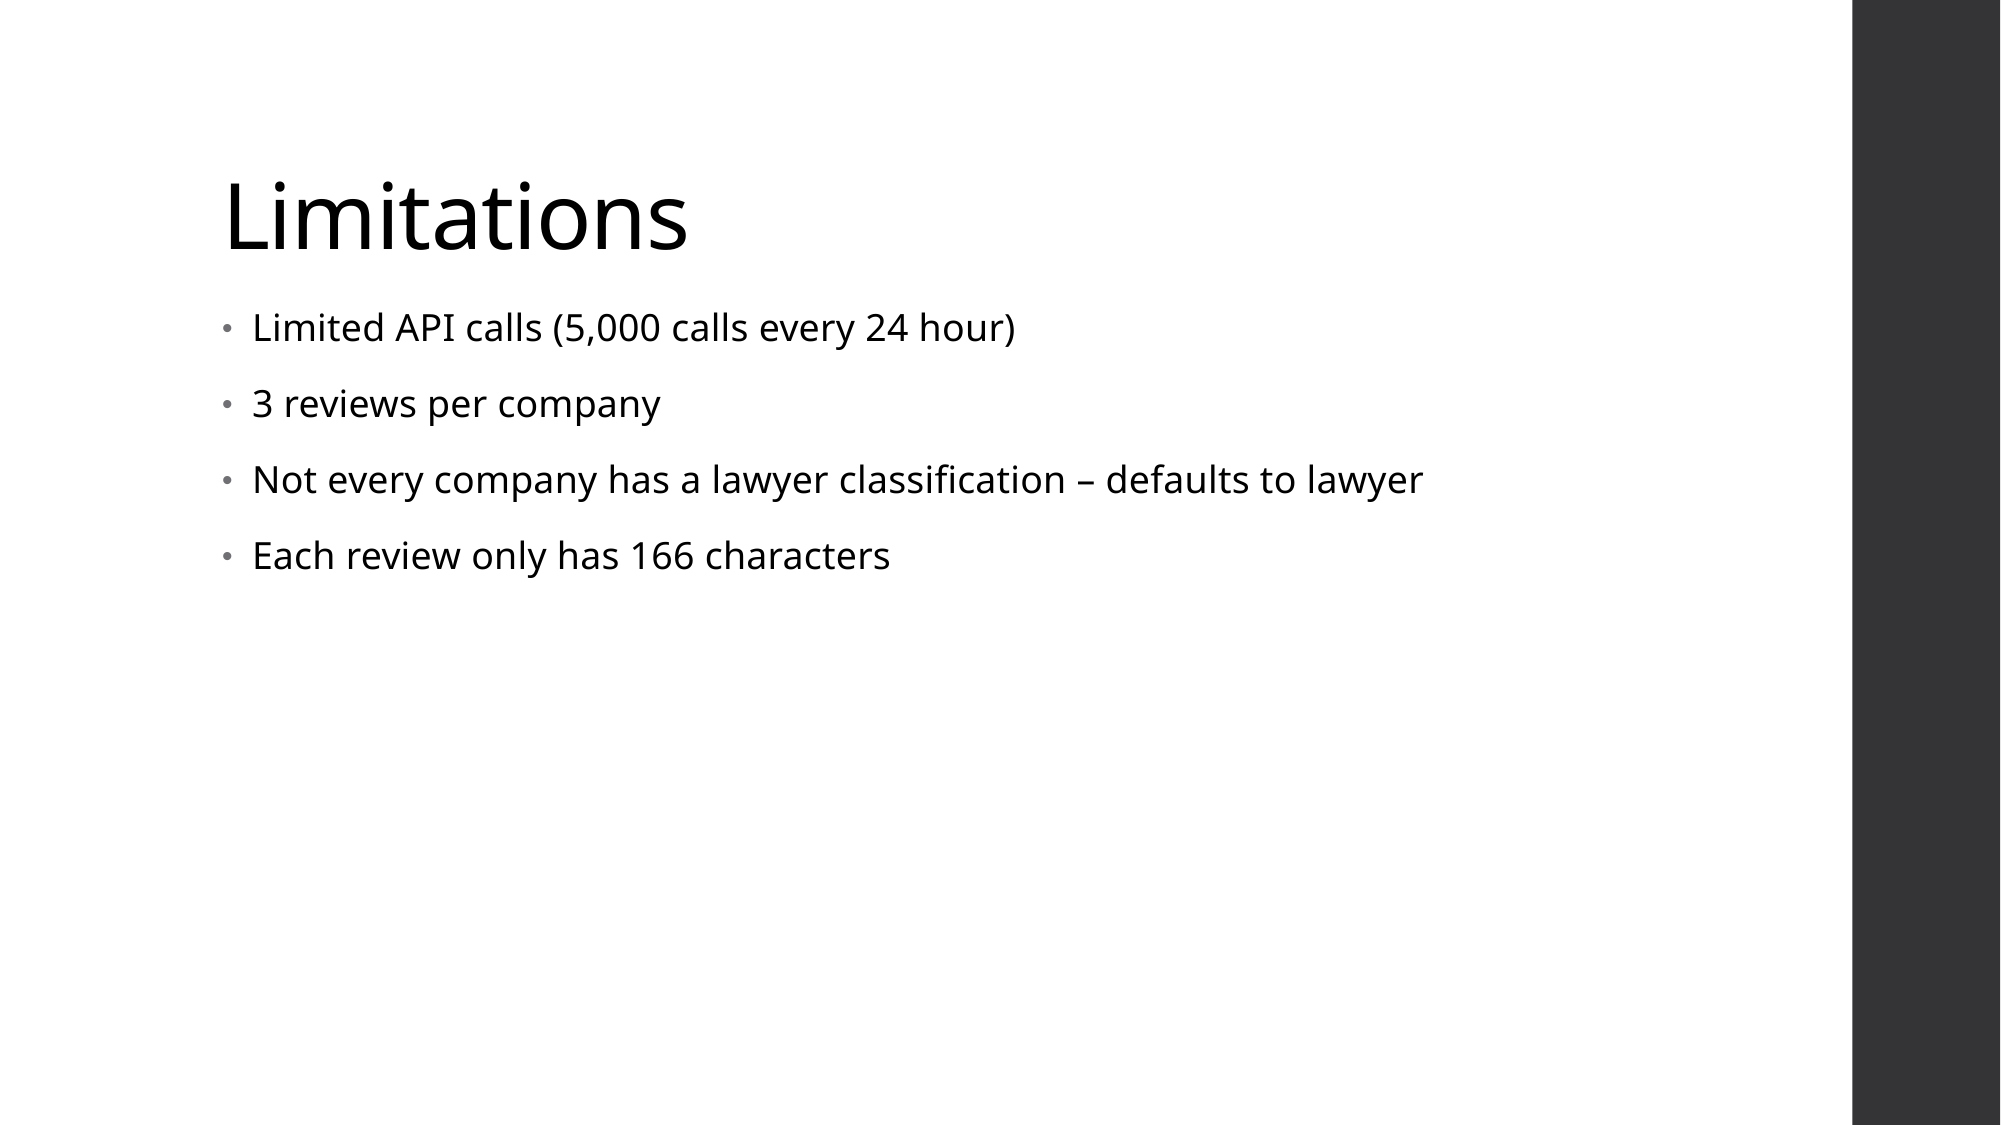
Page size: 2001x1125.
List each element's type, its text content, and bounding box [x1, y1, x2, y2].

list Limited API calls (5,000 calls every 24 hour) 3 reviews per company Not every company has a lawyer classification – defaults to lawyer Each review only has 166 characters [206, 299, 1617, 1014]
title Limitations [206, 60, 1797, 278]
